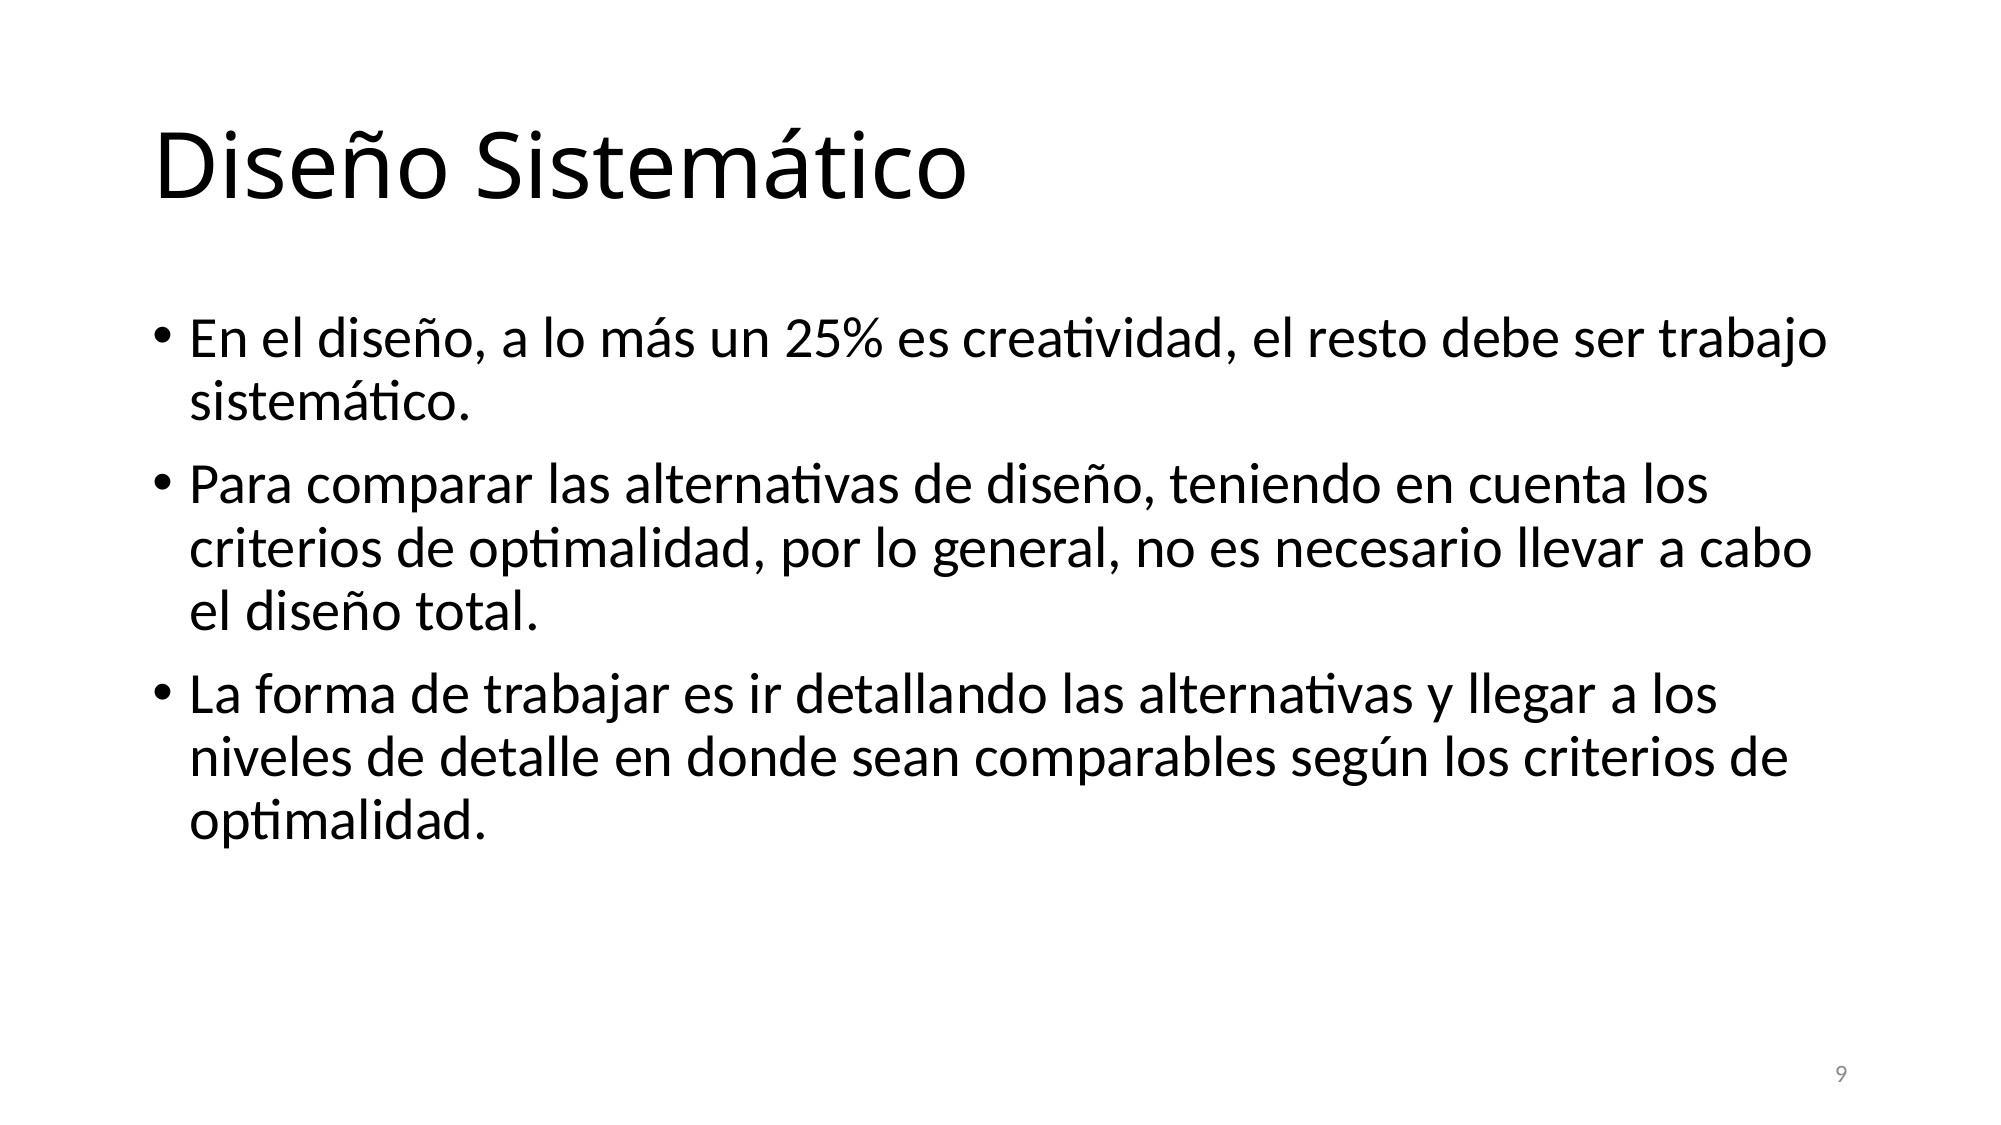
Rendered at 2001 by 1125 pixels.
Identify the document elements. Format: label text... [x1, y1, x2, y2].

slide_number 9 [1412, 1042, 1863, 1103]
list En el diseño, a lo más un 25% es creatividad, el resto debe ser trabajo sistemático. Para comparar las alternativas de diseño, teniendo en cuenta los criterios de optimalidad, por lo general, no es necesario llevar a cabo el diseño total. La forma de trabajar es ir detallando las alternativas y llegar a los niveles de detalle en donde sean comparables según los criterios de optimalidad. [137, 299, 1863, 1014]
title Diseño Sistemático [137, 59, 1863, 278]
